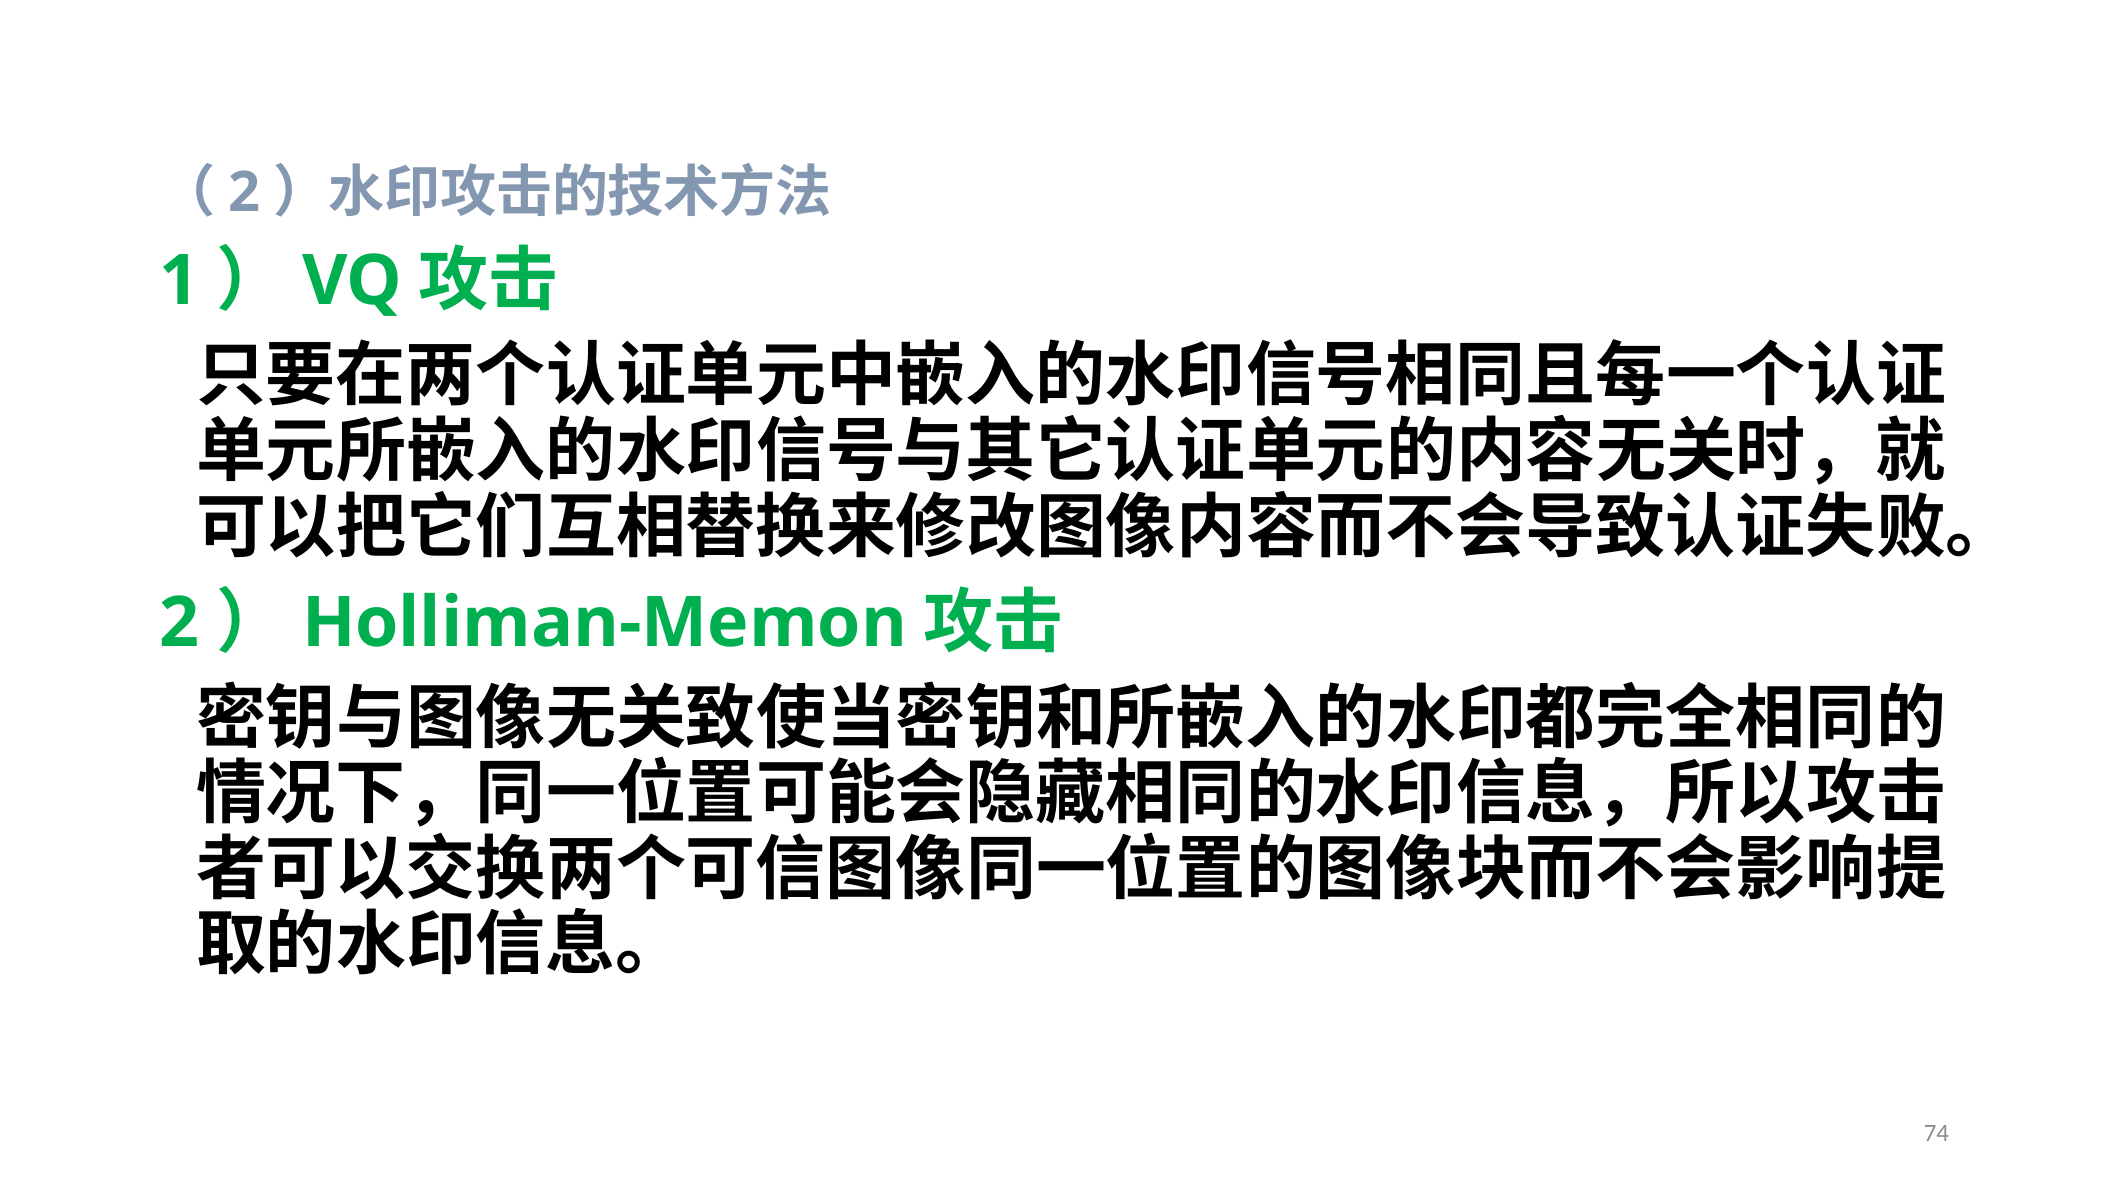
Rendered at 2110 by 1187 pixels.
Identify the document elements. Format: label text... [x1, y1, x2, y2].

list （2）水印攻击的技术方法 1）VQ攻击 只要在两个认证单元中嵌入的水印信号相同且每一个认证单元所嵌入的水印信号与其它认证单元的内容无关时，就可以把它们互相替换来修改图像内容而不会导致认证失败。 2）Holliman-Memon攻击 密钥与图像无关致使当密钥和所嵌入的水印都完全相同的情况下，同一位置可能会隐藏相同的水印信息，所以攻击者可以交换两个可信图像同一位置的图像块而不会影响提取的水印信息。 [145, 156, 1965, 1069]
slide_number 74 [1489, 1099, 1965, 1163]
